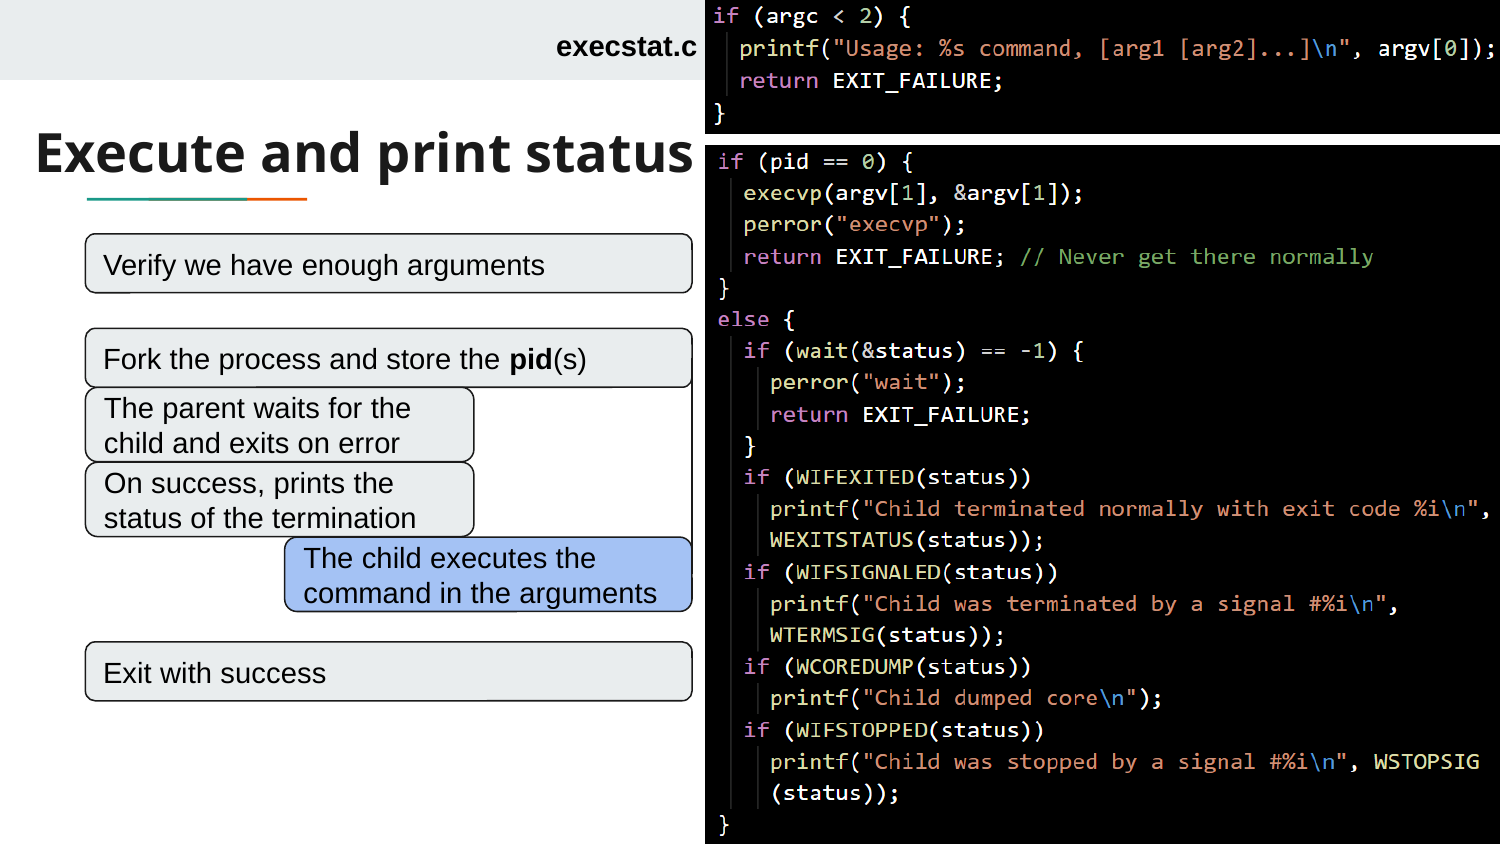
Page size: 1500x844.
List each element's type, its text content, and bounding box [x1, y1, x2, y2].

text_box Fork the process and store the pid(s) [85, 328, 693, 388]
text_box Exit with success [85, 641, 693, 701]
picture [704, 145, 1500, 844]
text_box execstat.c [473, 12, 699, 60]
text_box On success, prints the status of the termination [85, 462, 474, 537]
title Execute and print status [19, 102, 706, 191]
text_box The parent waits for the child and exits on error [85, 387, 474, 462]
text_box Verify we have enough arguments [85, 233, 693, 293]
text_box The child executes the command in the arguments [284, 537, 693, 612]
picture [704, 0, 1500, 134]
